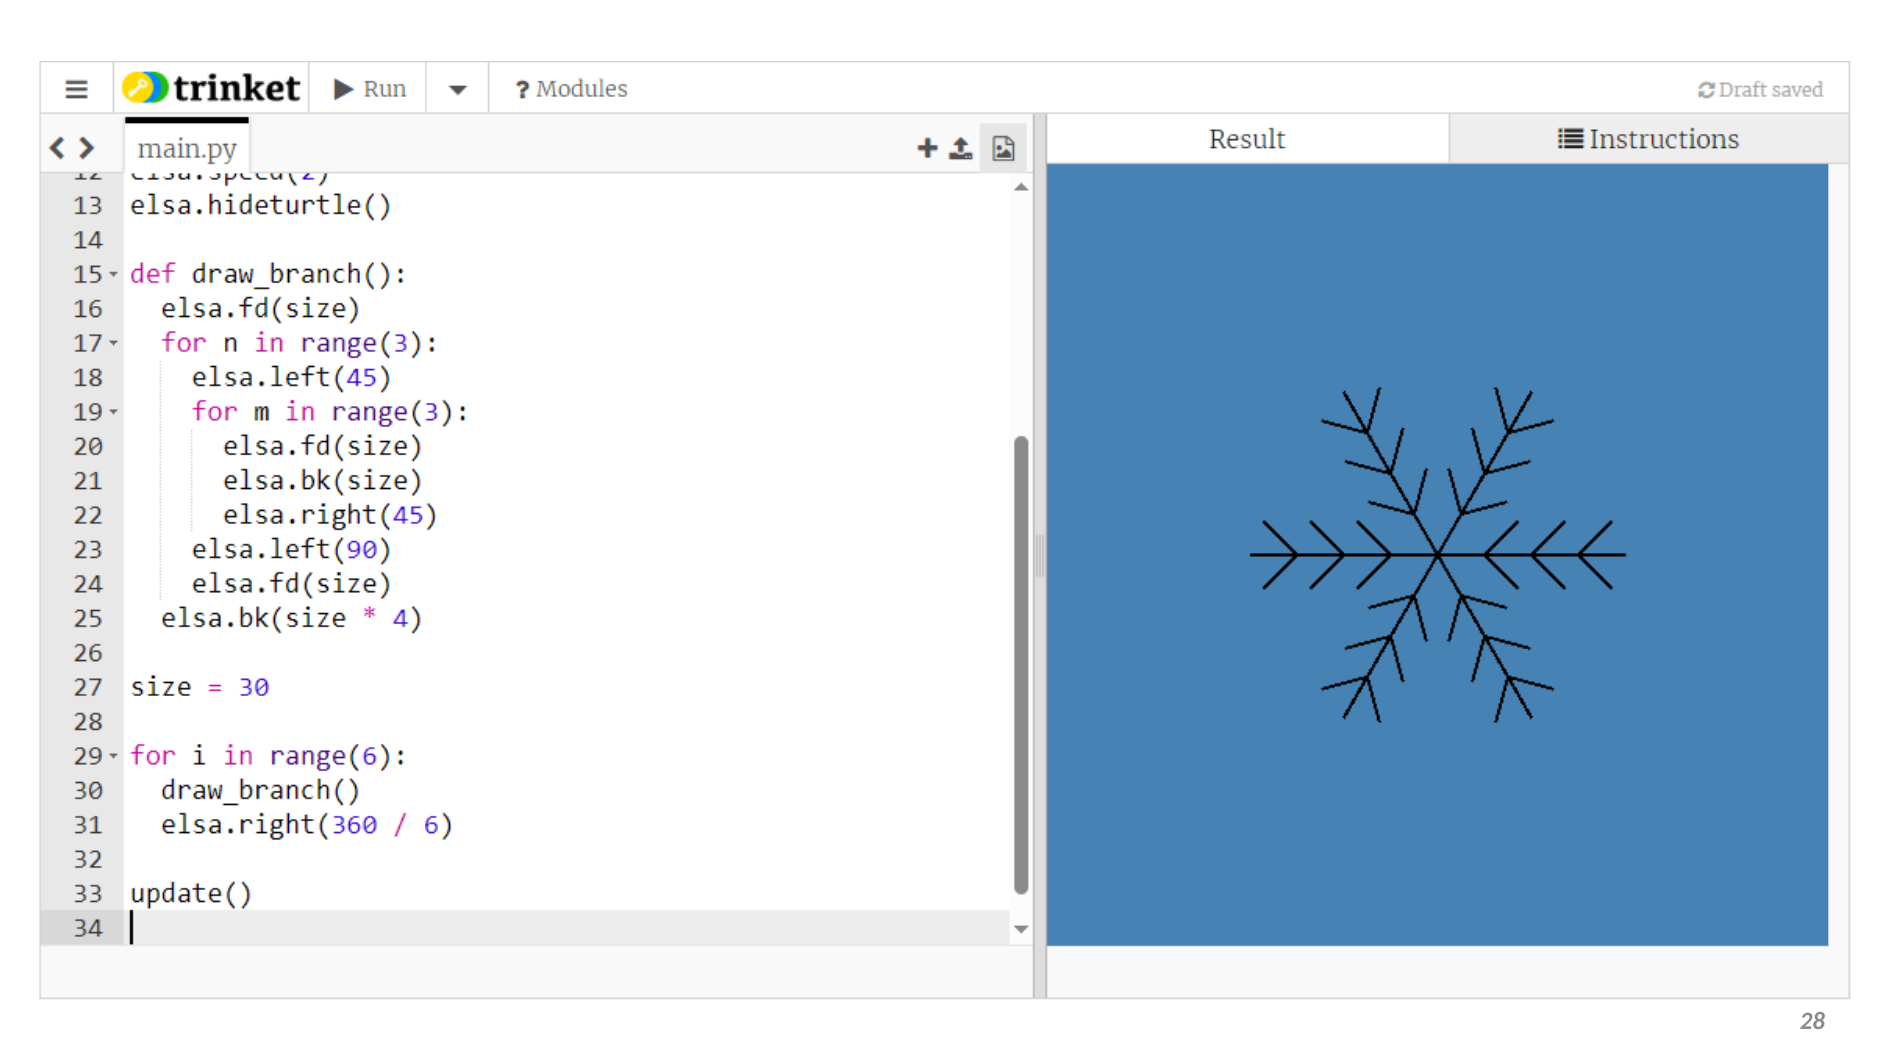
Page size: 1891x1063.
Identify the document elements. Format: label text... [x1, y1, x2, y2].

picture [37, 61, 1852, 1002]
slide_number 27 [1748, 1009, 1841, 1043]
